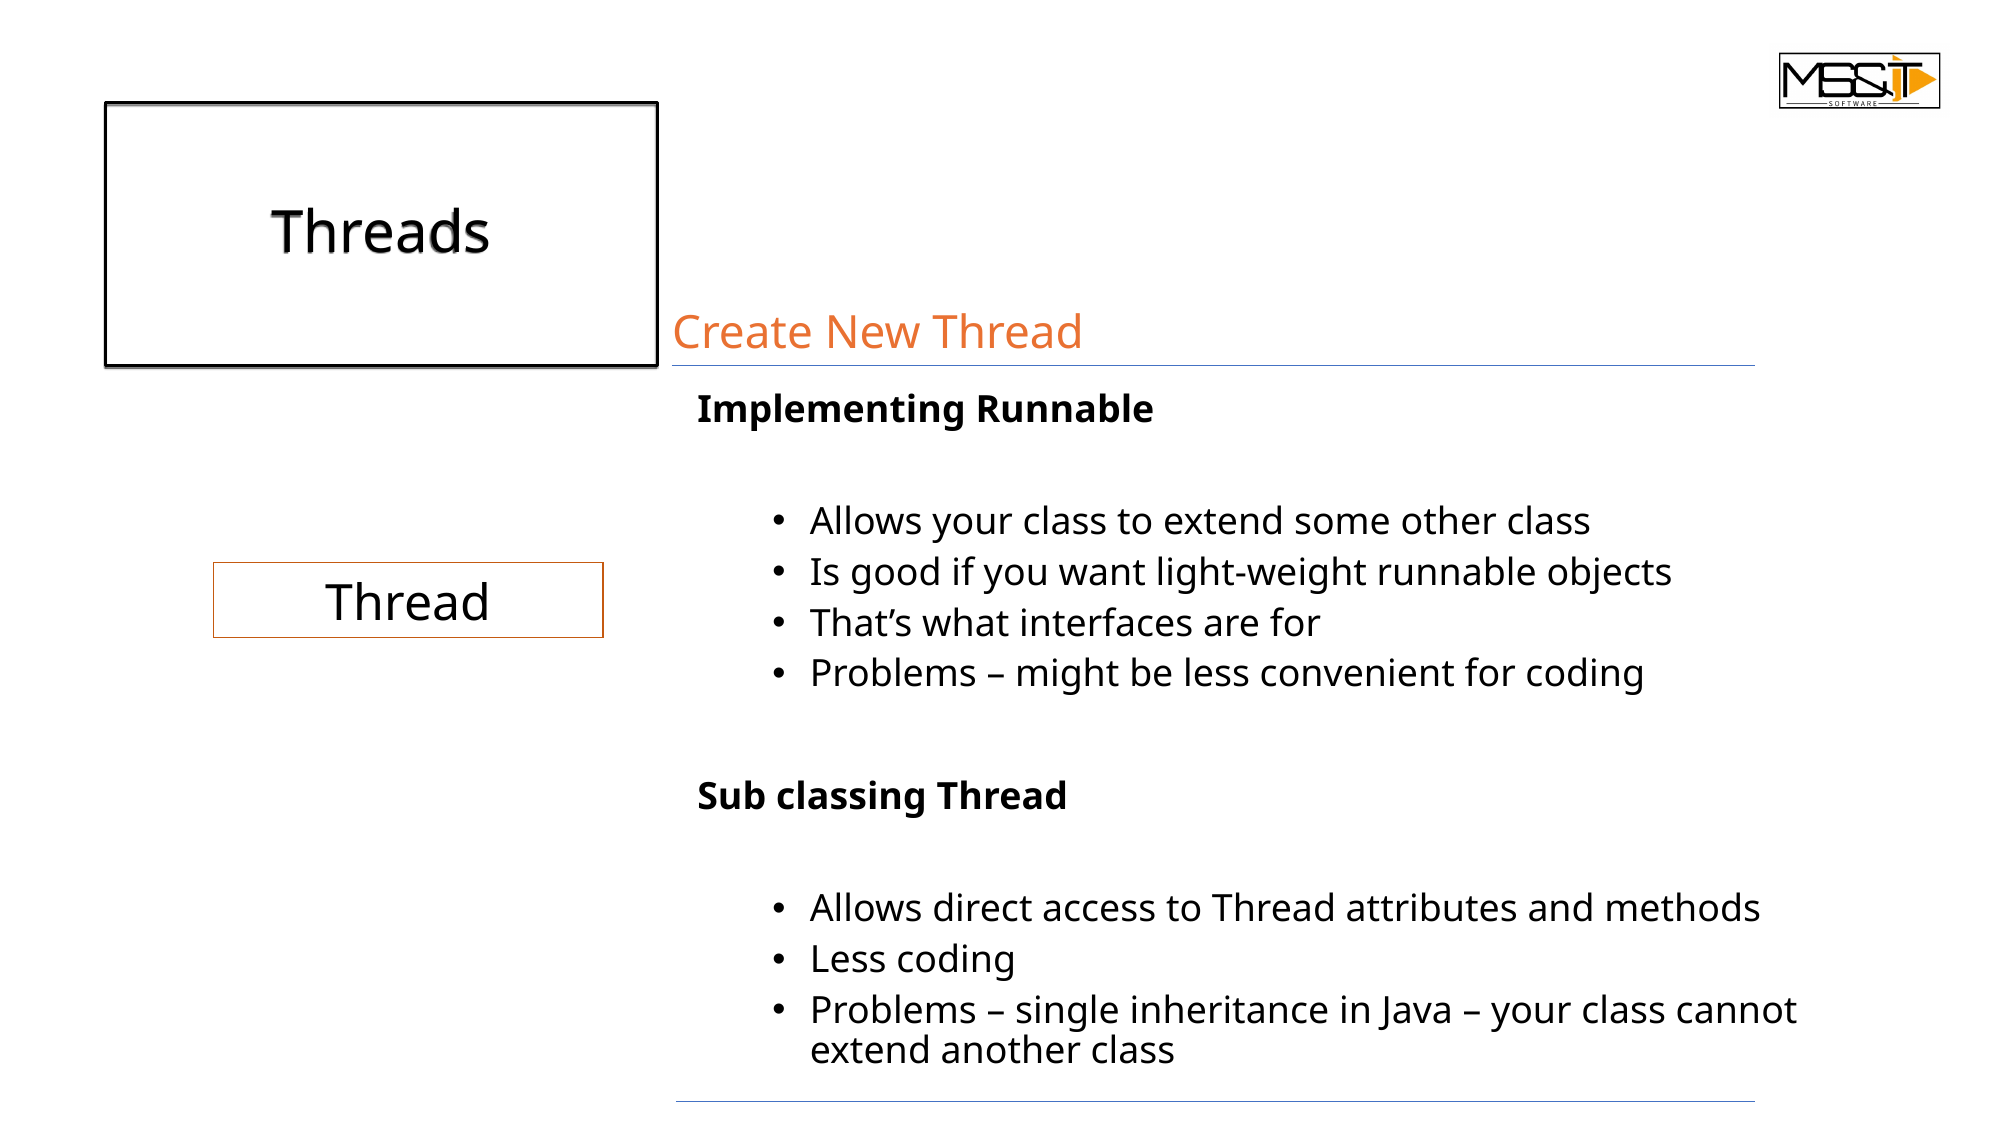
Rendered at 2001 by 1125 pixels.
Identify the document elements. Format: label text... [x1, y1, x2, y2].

text_box Thread [213, 562, 603, 638]
title Threads [105, 102, 658, 366]
list Implementing Runnable Allows your class to extend some other class Is good if you want light-weight runnable objects That’s what interfaces are for Problems – might be less convenient for coding Sub classing Thread Allows direct access to Thread attributes and methods Less coding Problems – single inheritance in Java – your class cannot extend another class [682, 382, 1860, 1082]
text_box Create New Thread [657, 295, 1658, 365]
picture [1768, 42, 1951, 119]
